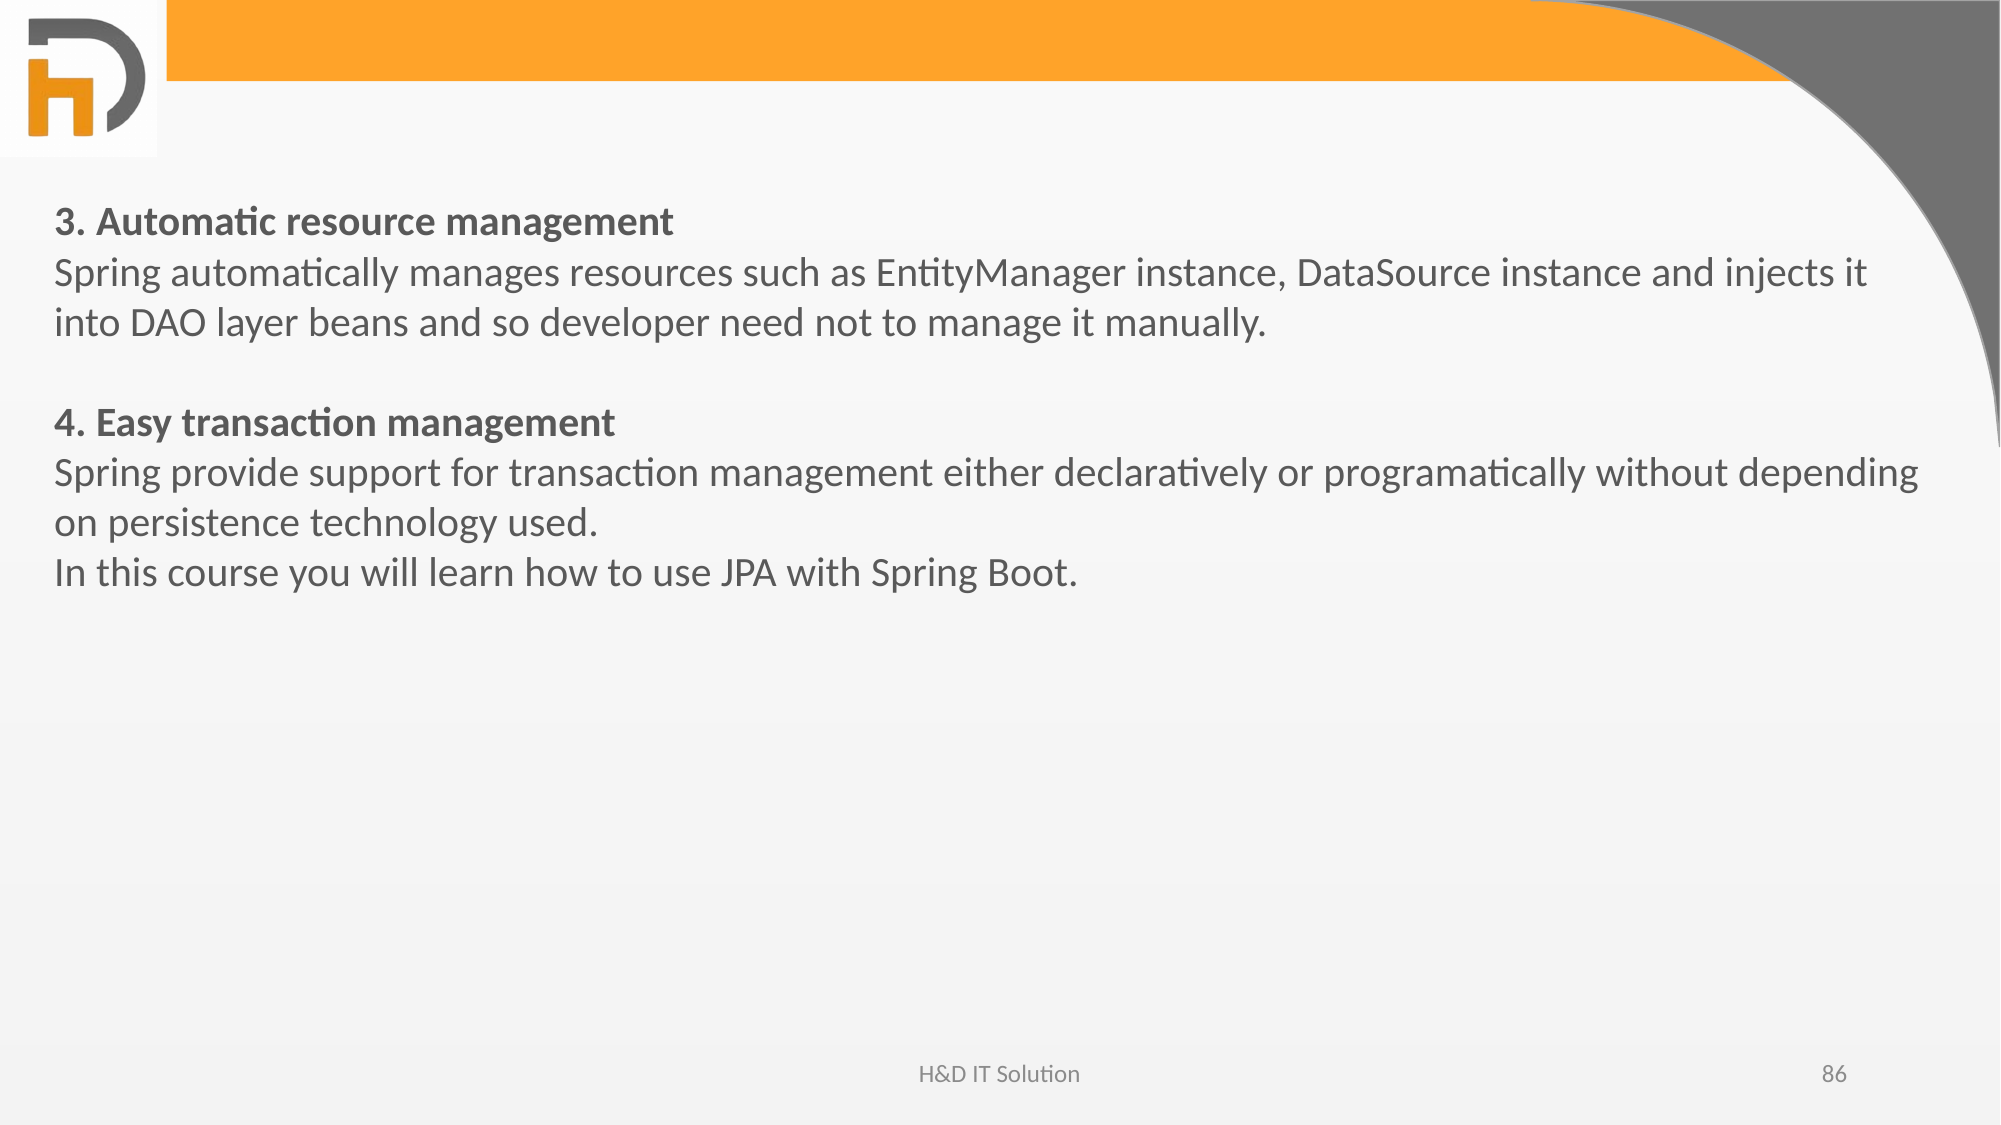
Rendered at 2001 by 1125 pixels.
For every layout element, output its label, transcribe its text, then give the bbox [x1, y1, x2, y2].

text_box 3. Automatic resource management Spring automatically manages resources such as EntityManager instance, DataSource instance and injects it into DAO layer beans and so developer need not to manage it manually. 4. Easy transaction management Spring provide support for transaction management either declaratively or programatically without depending on persistence technology used. In this course you will learn how to use JPA with Spring Boot. [39, 186, 1943, 602]
picture [0, 0, 157, 157]
footer H&D IT Solution [662, 1042, 1338, 1103]
slide_number 86 [1412, 1042, 1863, 1103]
